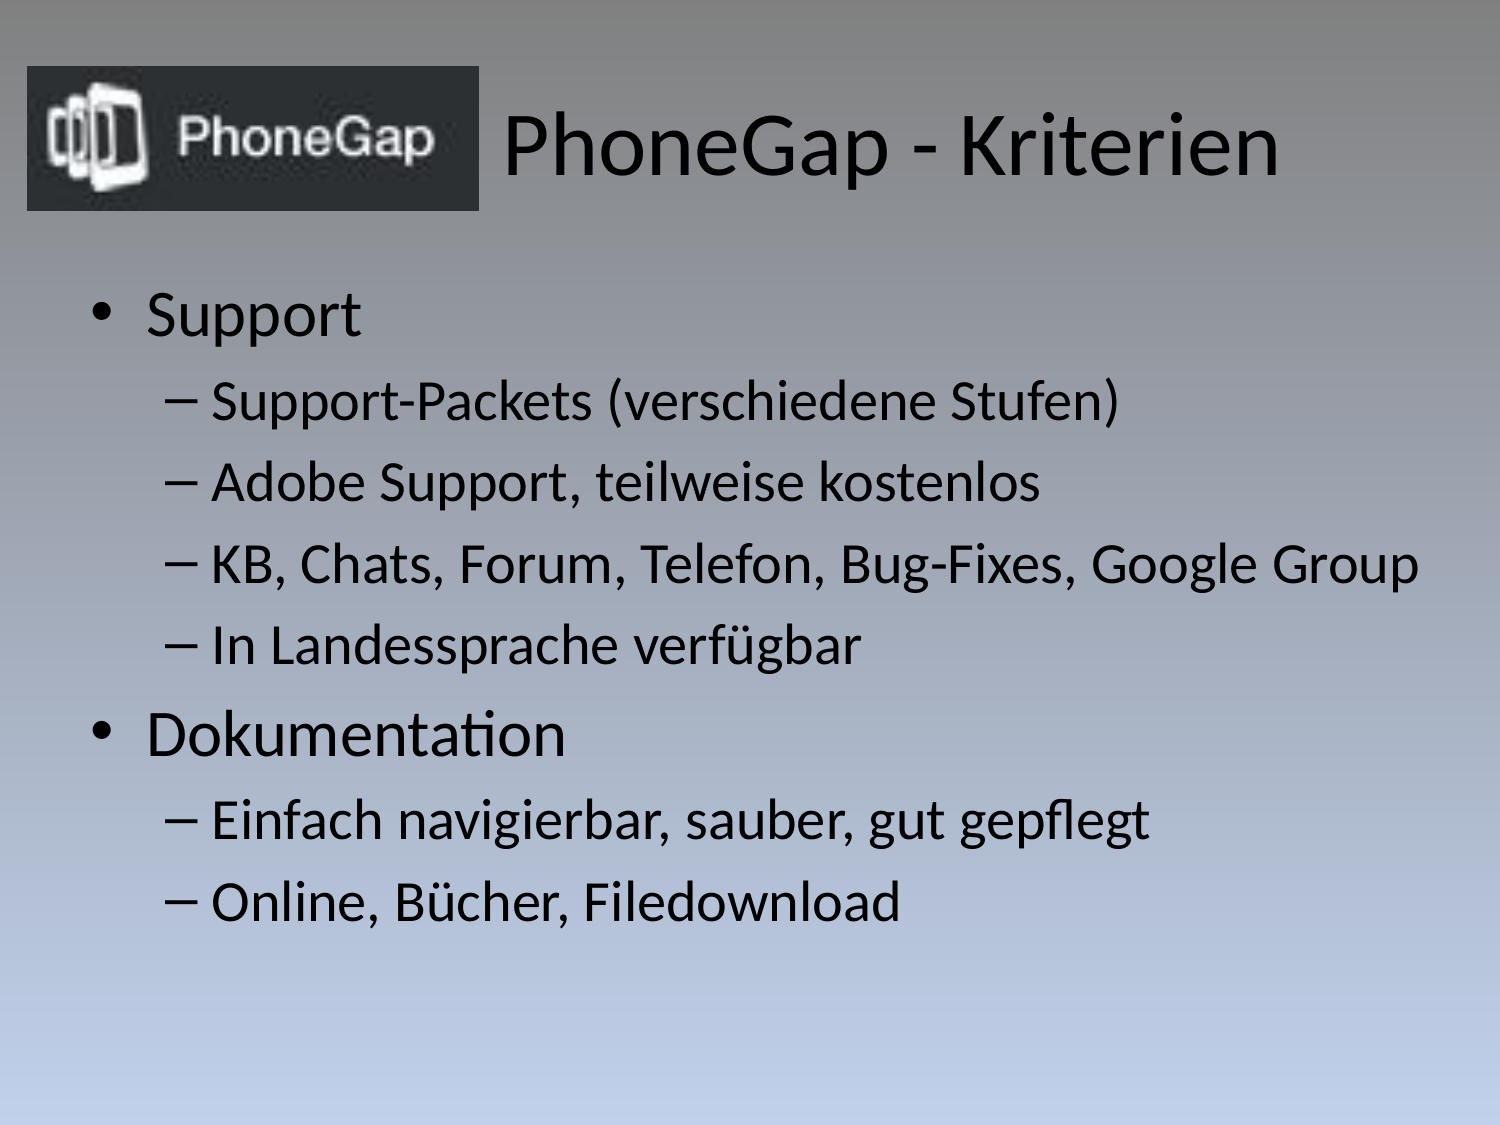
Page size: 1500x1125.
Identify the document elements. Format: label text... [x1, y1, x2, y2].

title PhoneGap - Kriterien [360, 45, 1425, 233]
list Support Support-Packets (verschiedene Stufen) Adobe Support, teilweise kostenlos KB, Chats, Forum, Telefon, Bug-Fixes, Google Group In Landessprache verfügbar Dokumentation Einfach navigierbar, sauber, gut gepflegt Online, Bücher, Filedownload [75, 262, 1447, 1005]
picture [27, 66, 479, 211]
